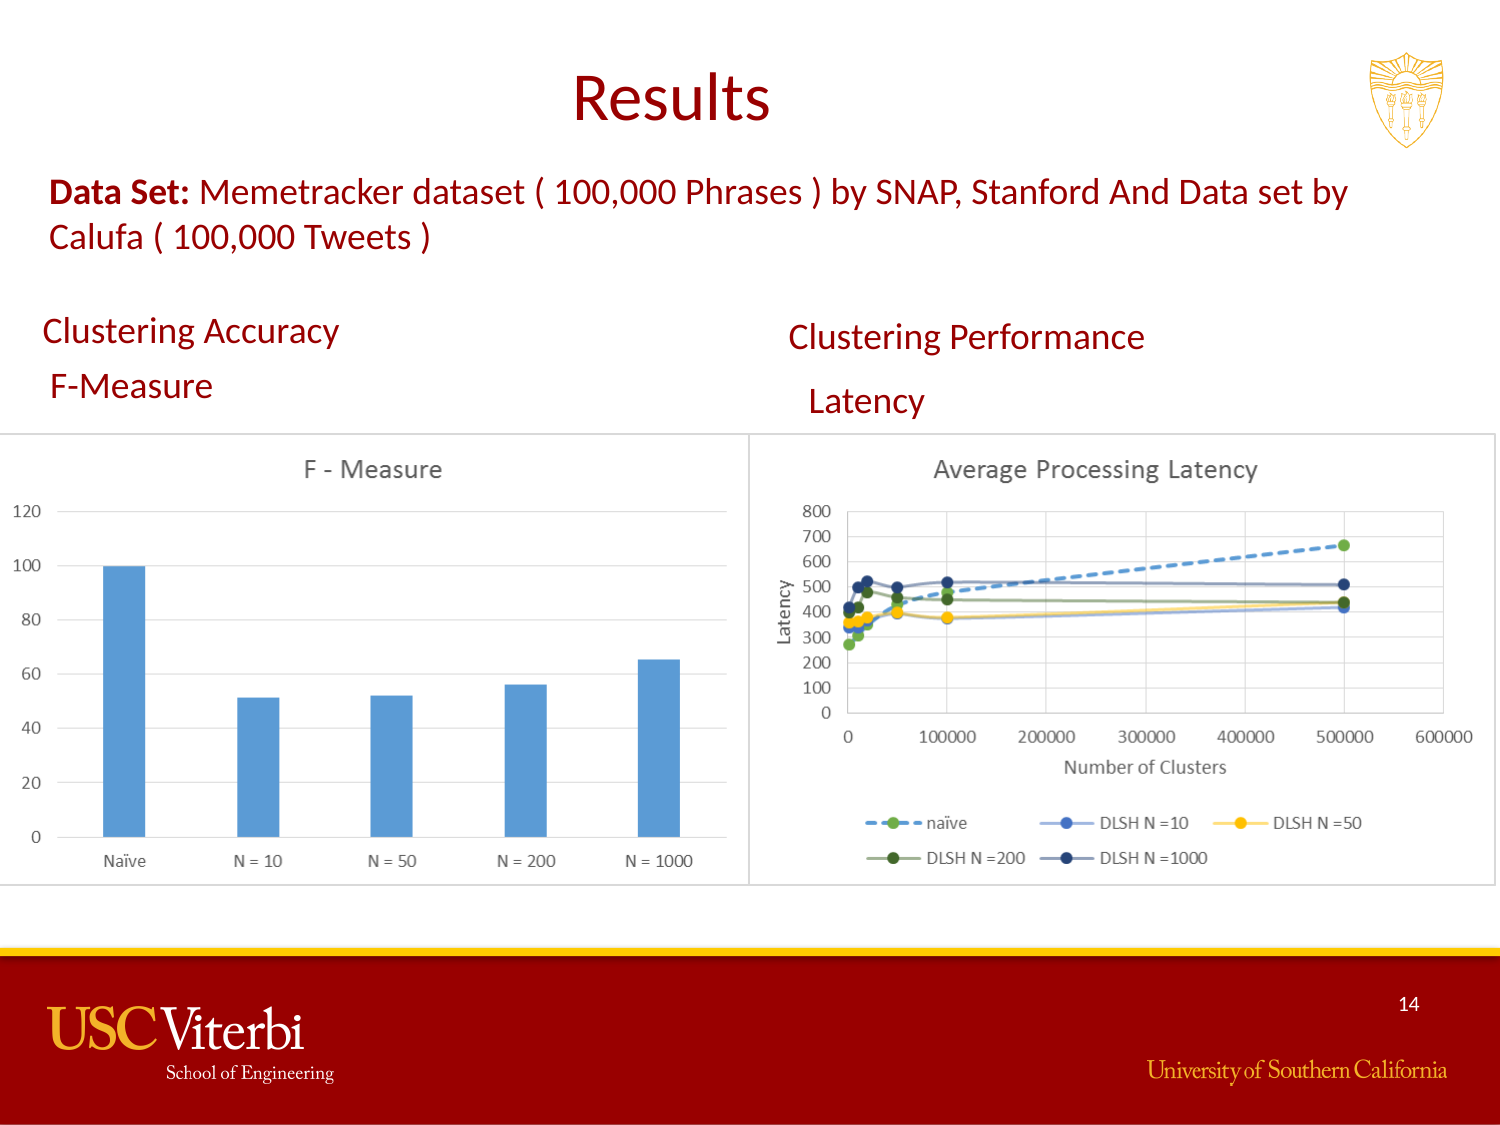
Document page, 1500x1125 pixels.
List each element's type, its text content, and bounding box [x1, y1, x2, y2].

picture [0, 433, 1497, 887]
text_box Clustering Accuracy [27, 299, 720, 359]
picture [47, 1006, 334, 1084]
title Results [34, 20, 1310, 142]
text_box Data Set: Memetracker dataset ( 100,000 Phrases ) by SNAP, Stanford And Data set by Calufa ( 100,000 Tweets ) [34, 159, 1449, 265]
text_box Latency [793, 368, 941, 429]
text_box Clustering Performance [773, 304, 1466, 365]
text_box F-Measure [35, 354, 229, 414]
picture [1147, 1059, 1447, 1086]
picture [1345, 39, 1468, 162]
